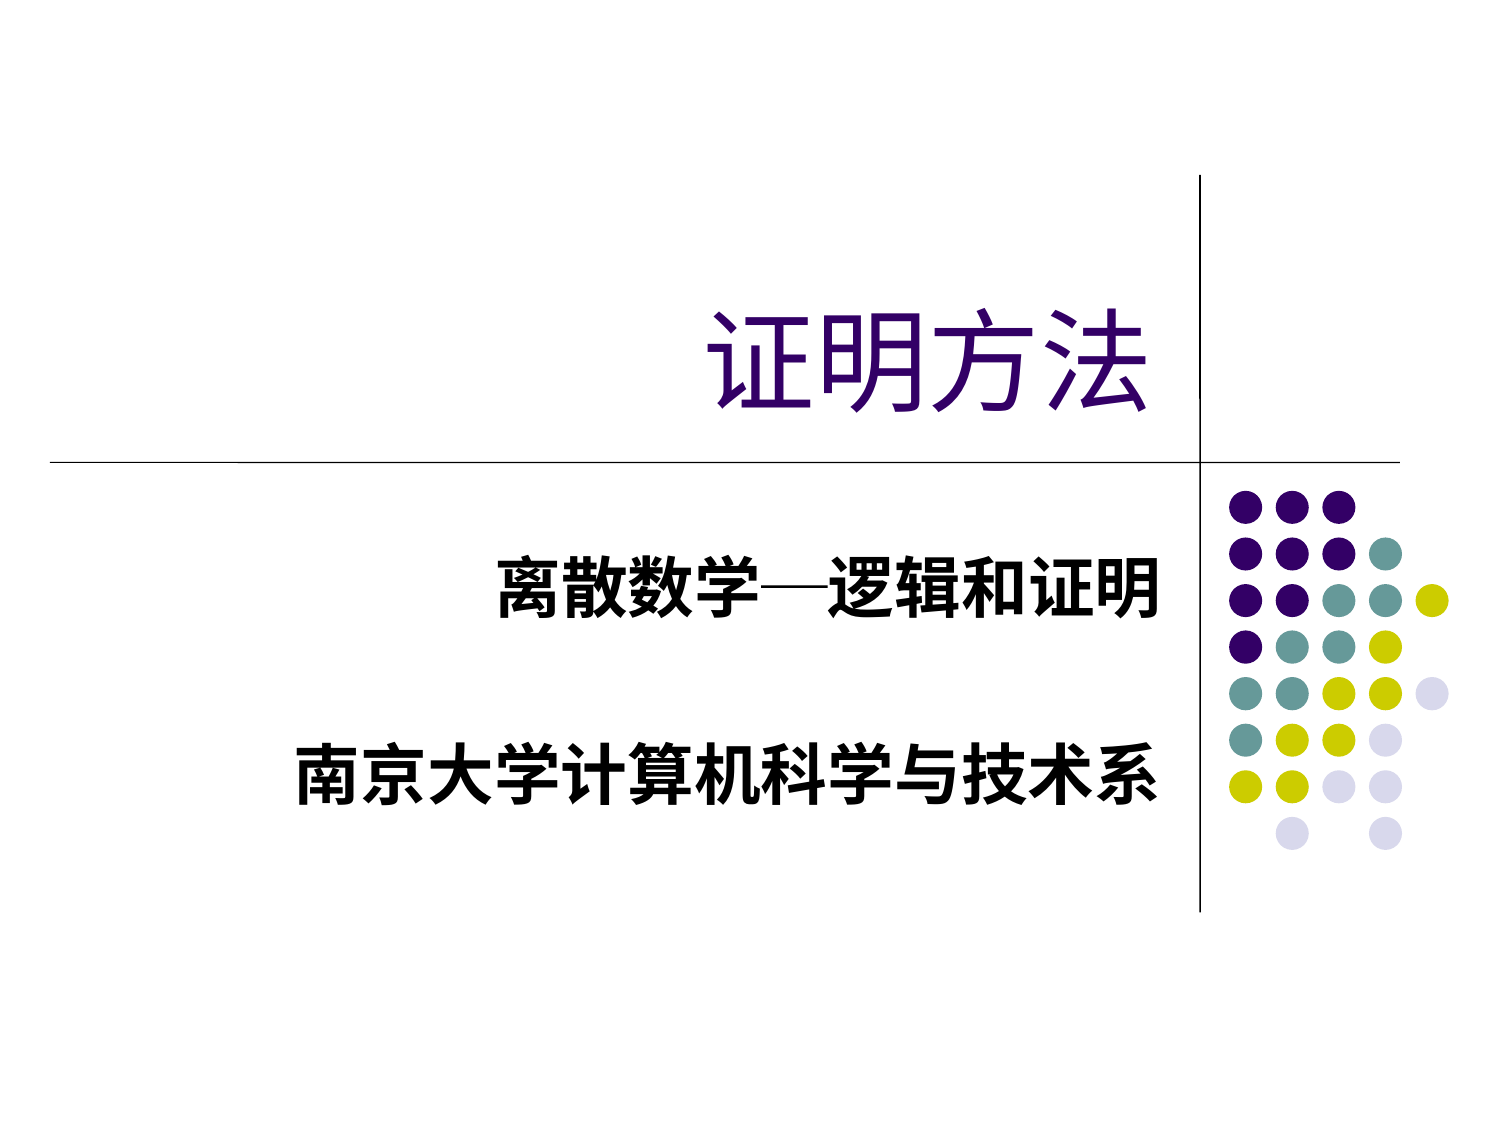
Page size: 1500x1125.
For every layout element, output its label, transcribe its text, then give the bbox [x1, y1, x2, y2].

subtitle 离散数学─逻辑和证明 南京大学计算机科学与技术系 [147, 538, 1177, 827]
title 证明方法 [183, 184, 1168, 434]
